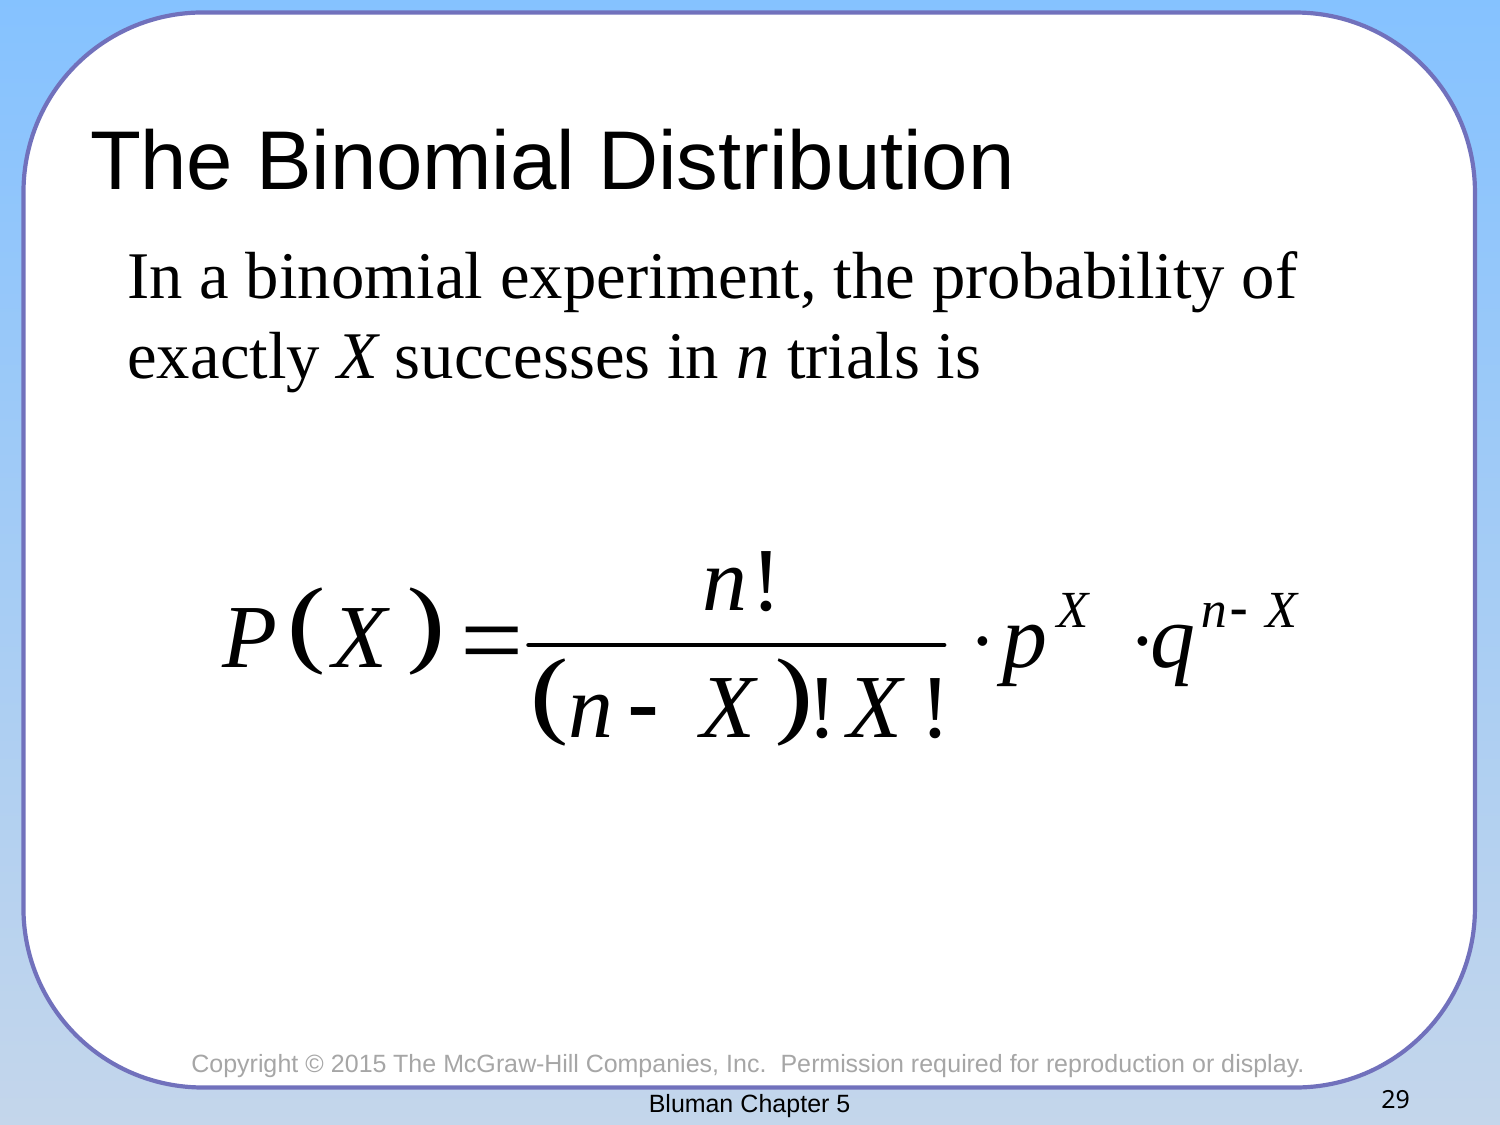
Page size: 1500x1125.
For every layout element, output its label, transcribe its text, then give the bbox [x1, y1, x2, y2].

slide_number 29 [1074, 1049, 1426, 1125]
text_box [205, 524, 1323, 788]
title The Binomial Distribution [75, 75, 1425, 238]
footer Bluman Chapter 5 [512, 1049, 988, 1125]
text_box In a binomial experiment, the probability of exactly X successes in n trials is [112, 224, 1350, 400]
